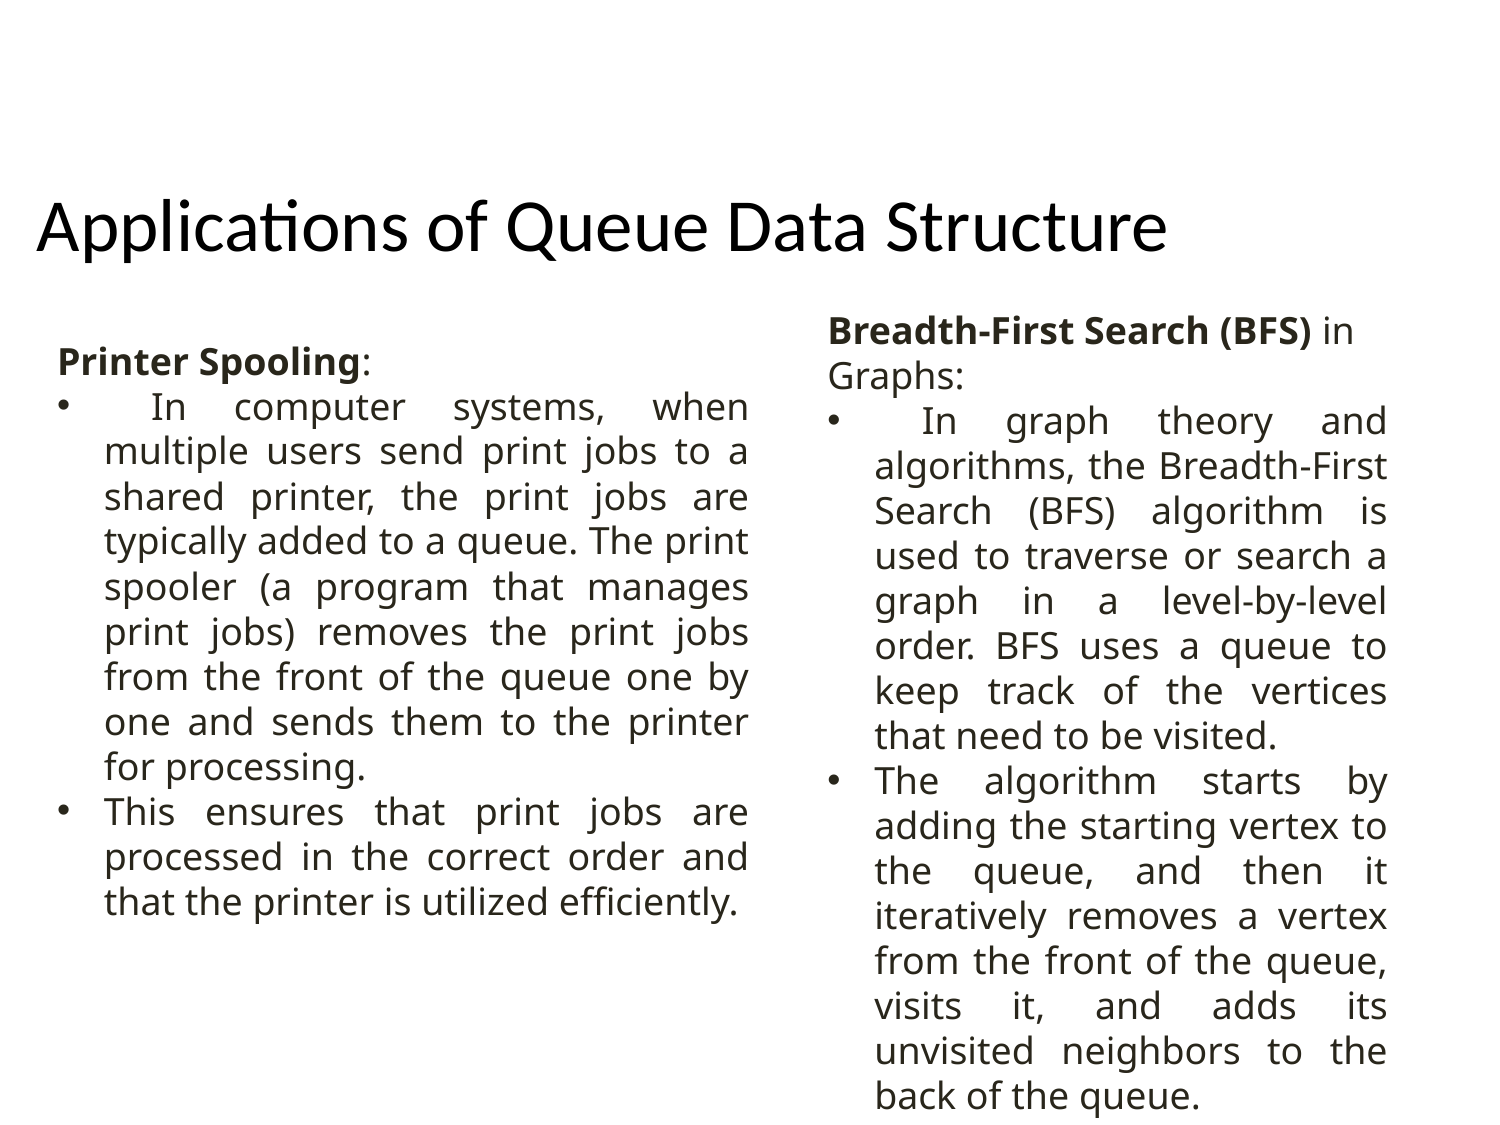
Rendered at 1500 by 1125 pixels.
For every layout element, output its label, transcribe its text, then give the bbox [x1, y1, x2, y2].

text_box Applications of Queue Data Structure [21, 168, 1306, 274]
text_box Breadth-First Search (BFS) in Graphs: In graph theory and algorithms, the Breadth-First Search (BFS) algorithm is used to traverse or search a graph in a level-by-level order. BFS uses a queue to keep track of the vertices that need to be visited. The algorithm starts by adding the starting vertex to the queue, and then it iteratively removes a vertex from the front of the queue, visits it, and adds its unvisited neighbors to the back of the queue. [812, 299, 1403, 1125]
text_box Printer Spooling: In computer systems, when multiple users send print jobs to a shared printer, the print jobs are typically added to a queue. The print spooler (a program that manages print jobs) removes the print jobs from the front of the queue one by one and sends them to the printer for processing. This ensures that print jobs are processed in the correct order and that the printer is utilized efficiently. [42, 330, 765, 975]
